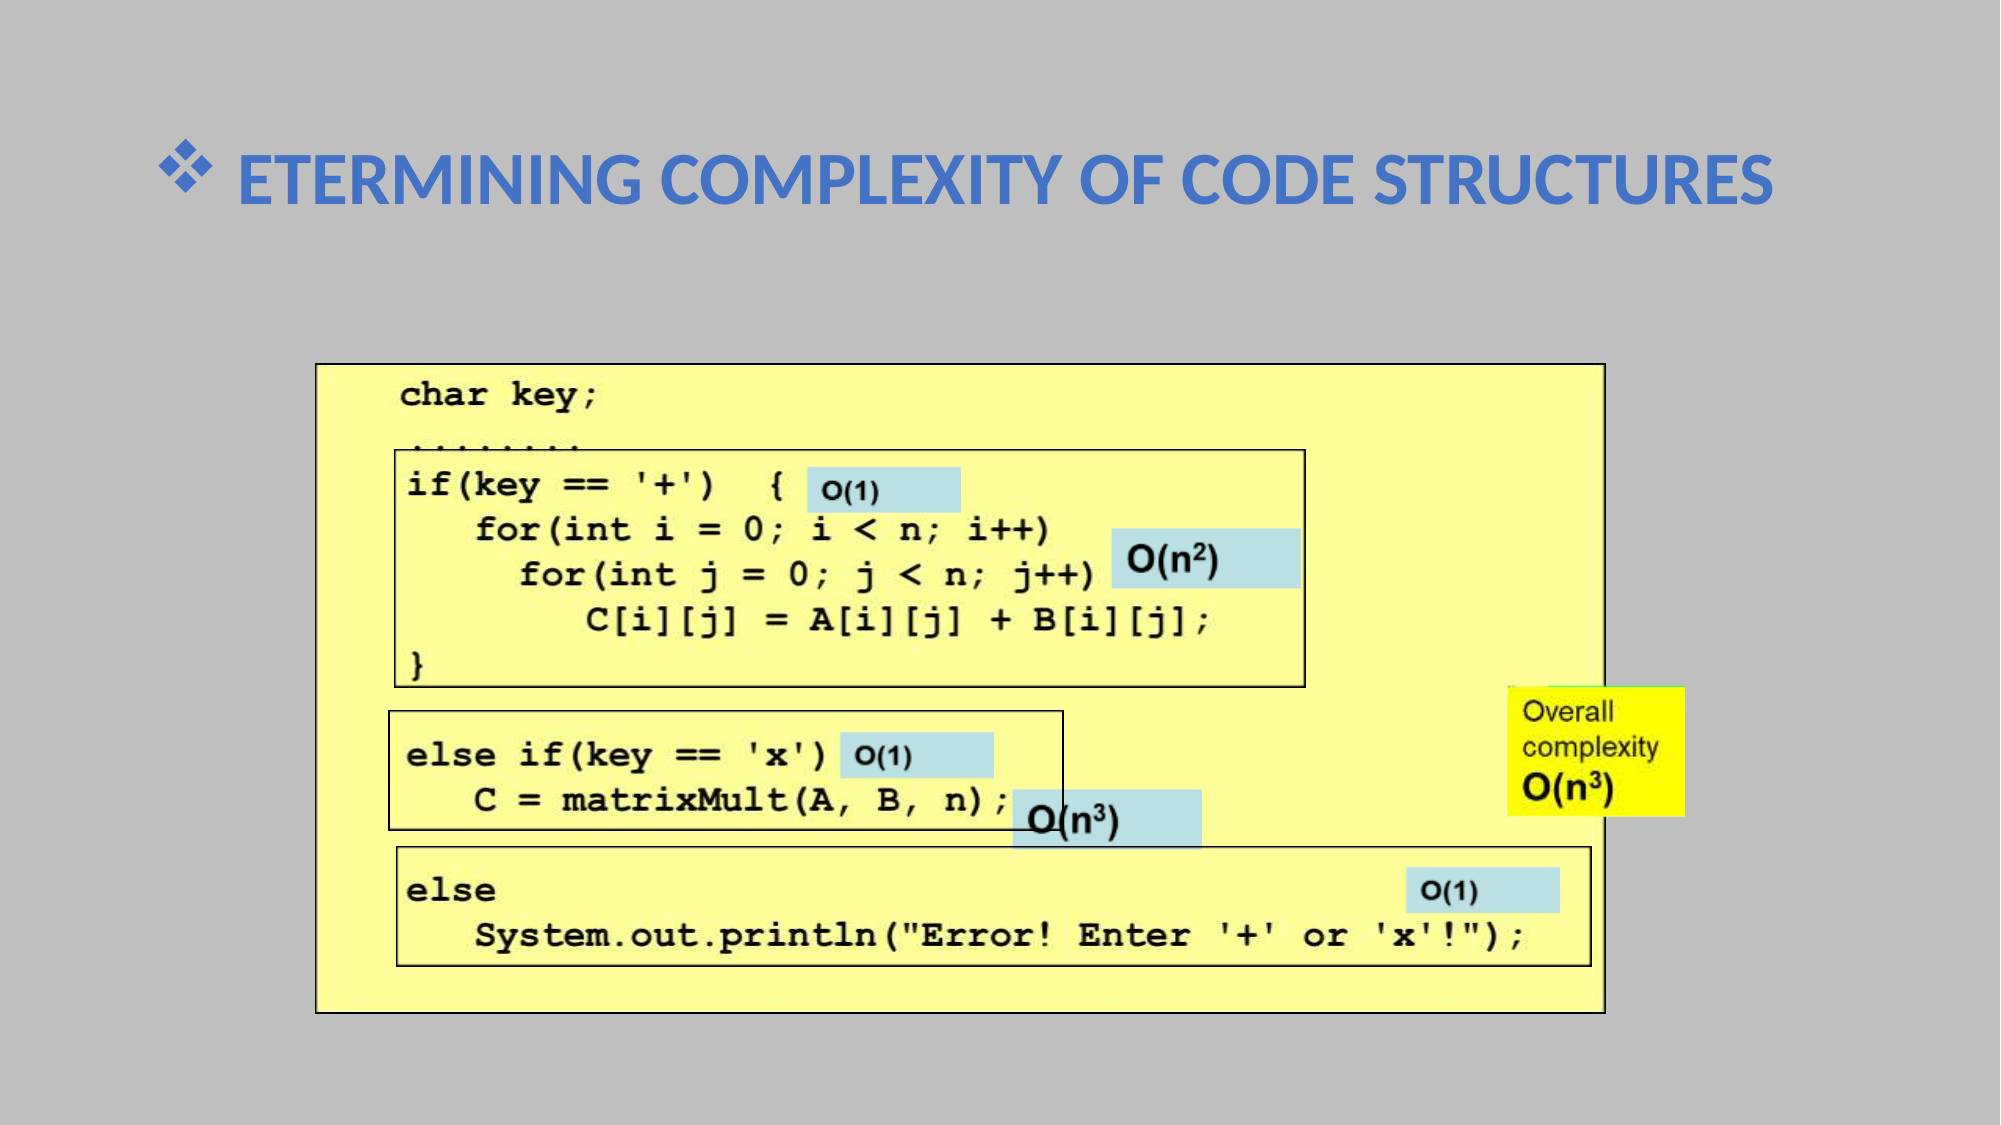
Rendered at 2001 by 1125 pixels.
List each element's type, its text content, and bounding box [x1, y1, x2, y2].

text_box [315, 359, 1685, 1014]
title ETERMINING COMPLEXITY OF CODE STRUCTURES [137, 111, 1863, 330]
